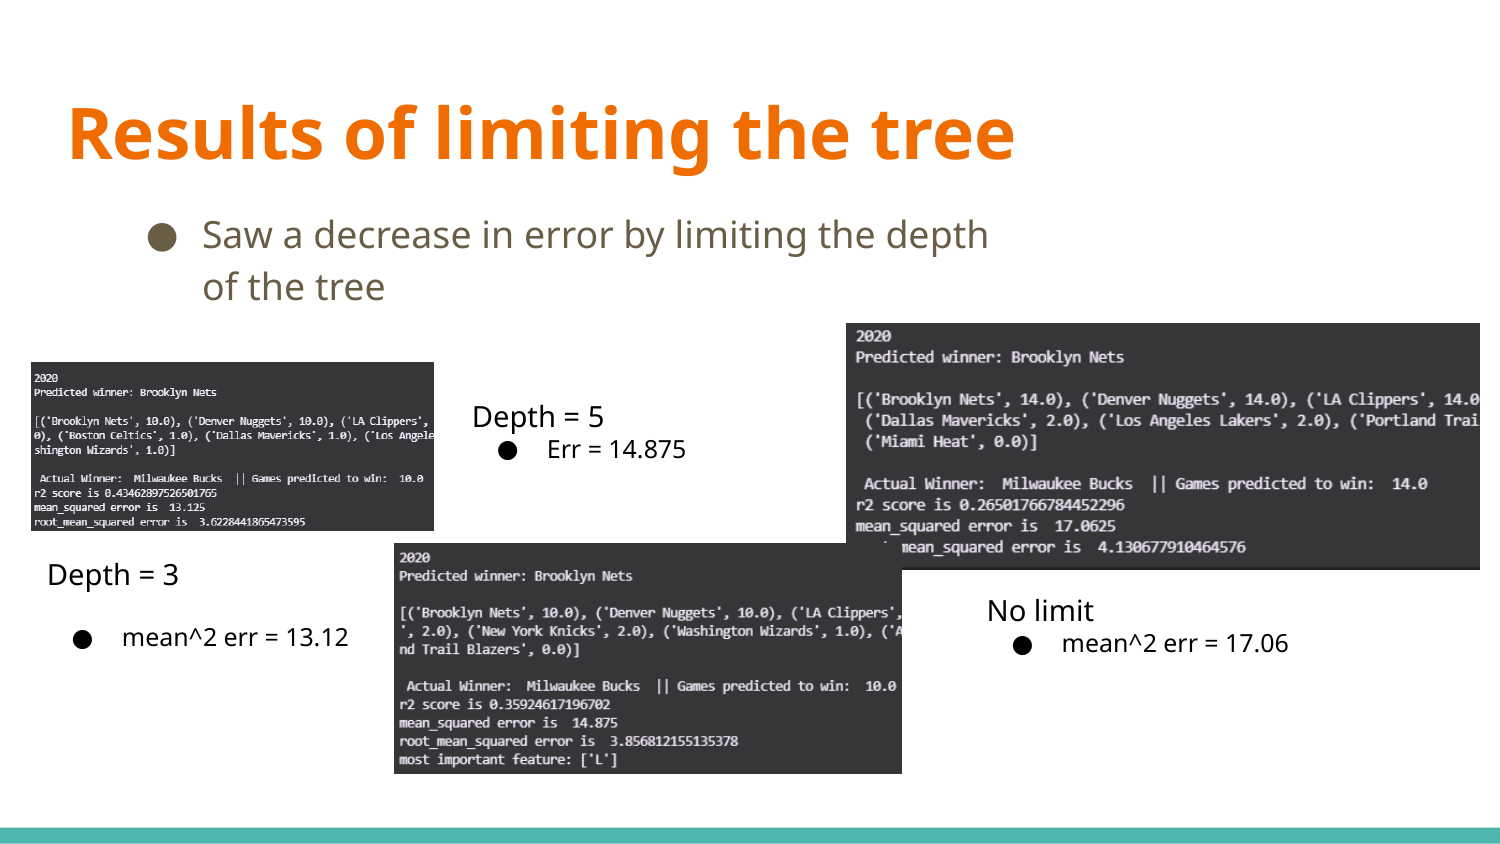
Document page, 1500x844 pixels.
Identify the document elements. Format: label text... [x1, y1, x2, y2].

text_box Depth = 5 Err = 14.875 [456, 383, 841, 479]
picture [31, 362, 434, 531]
text_box No limit mean^2 err = 17.06 [971, 579, 1325, 673]
list Saw a decrease in error by limiting the depth of the tree [112, 189, 1032, 542]
text_box Depth = 3 mean^2 err = 13.12 [31, 541, 396, 667]
picture [394, 323, 1481, 774]
title Results of limiting the tree [51, 72, 1449, 189]
